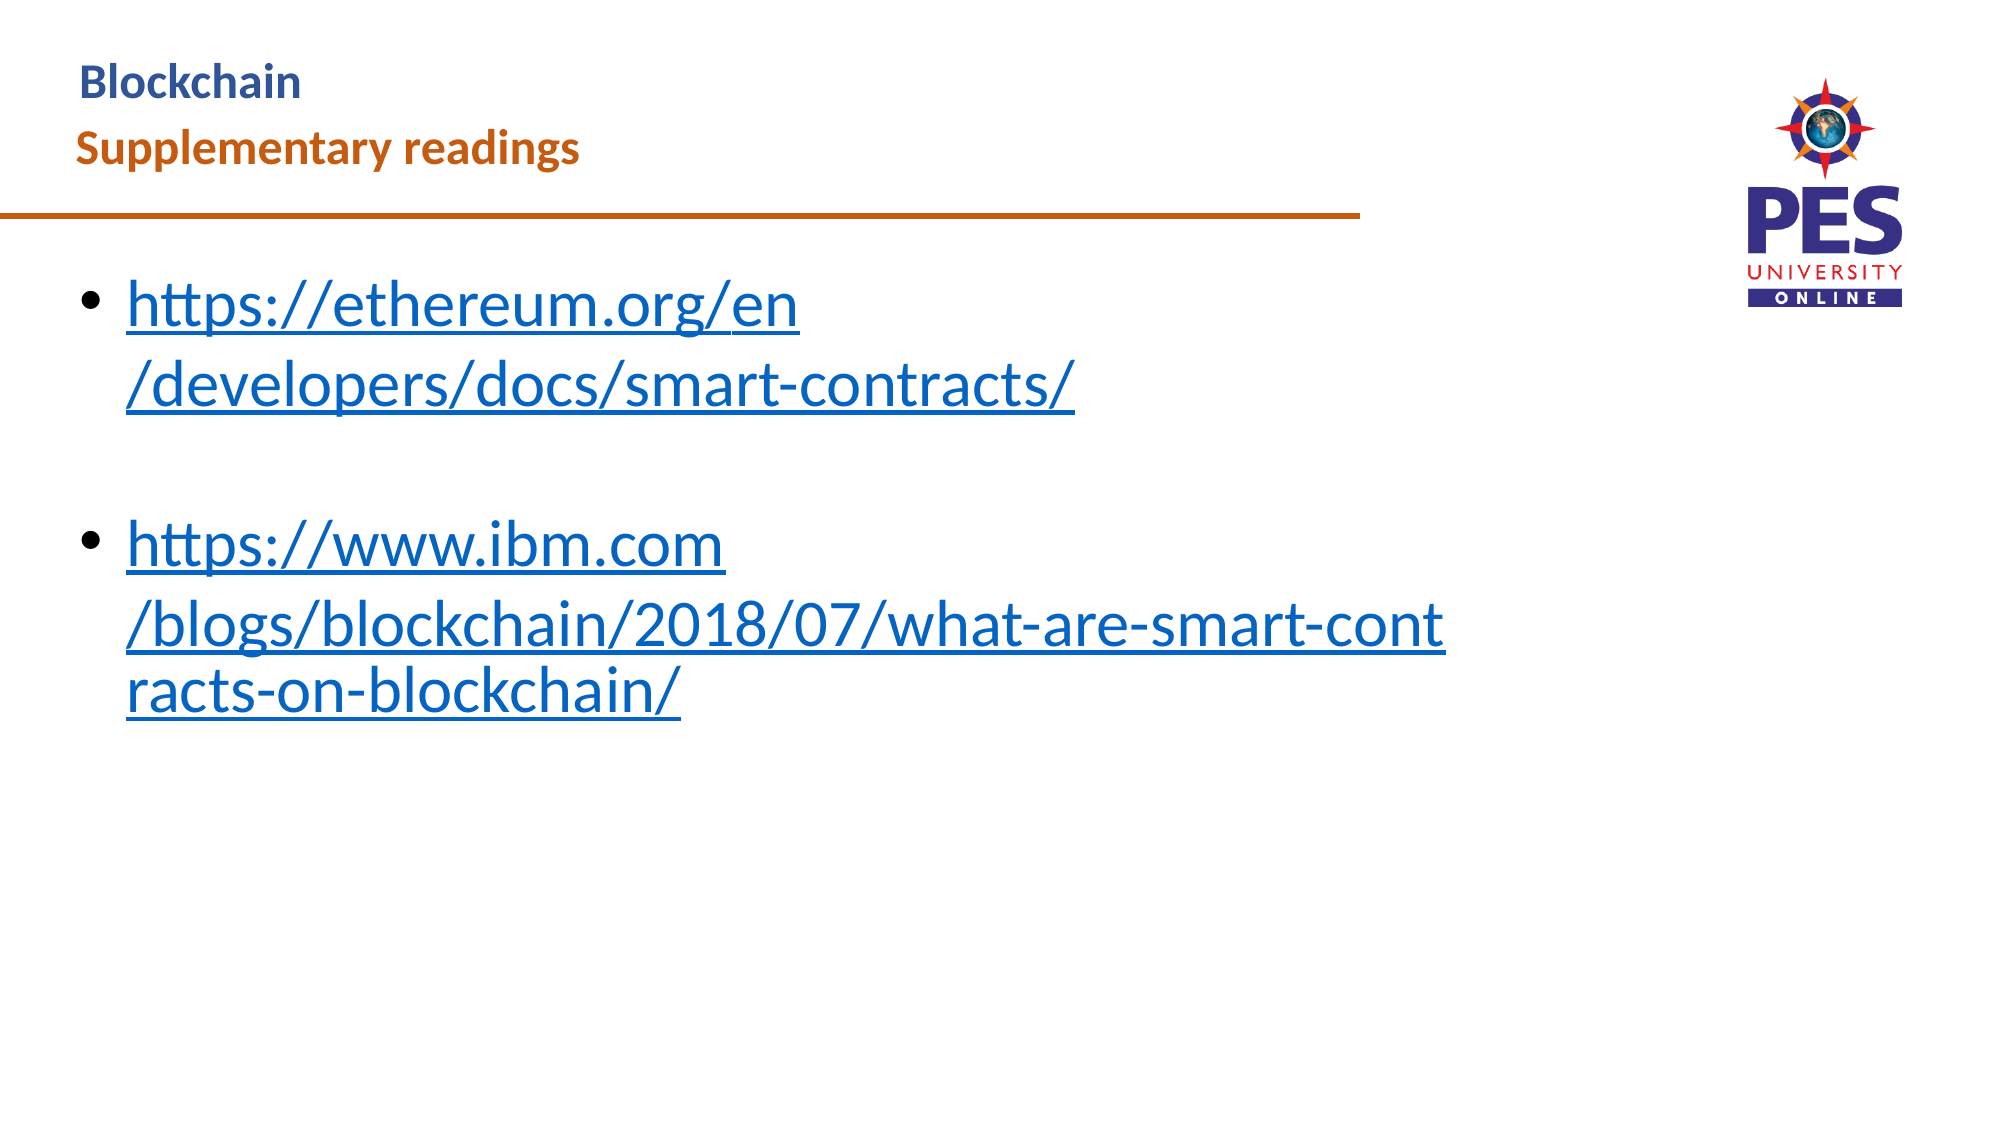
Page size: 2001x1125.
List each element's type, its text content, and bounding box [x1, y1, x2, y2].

text_box https://ethereum.org/en/developers/docs/smart-contracts/ https://www.ibm.com/blogs/blockchain/2018/07/what-are-smart-contracts-on-blockchain/ [64, 252, 1473, 747]
picture [1748, 76, 1902, 307]
text_box Supplementary readings [60, 106, 1374, 182]
text_box Blockchain [64, 41, 1295, 117]
